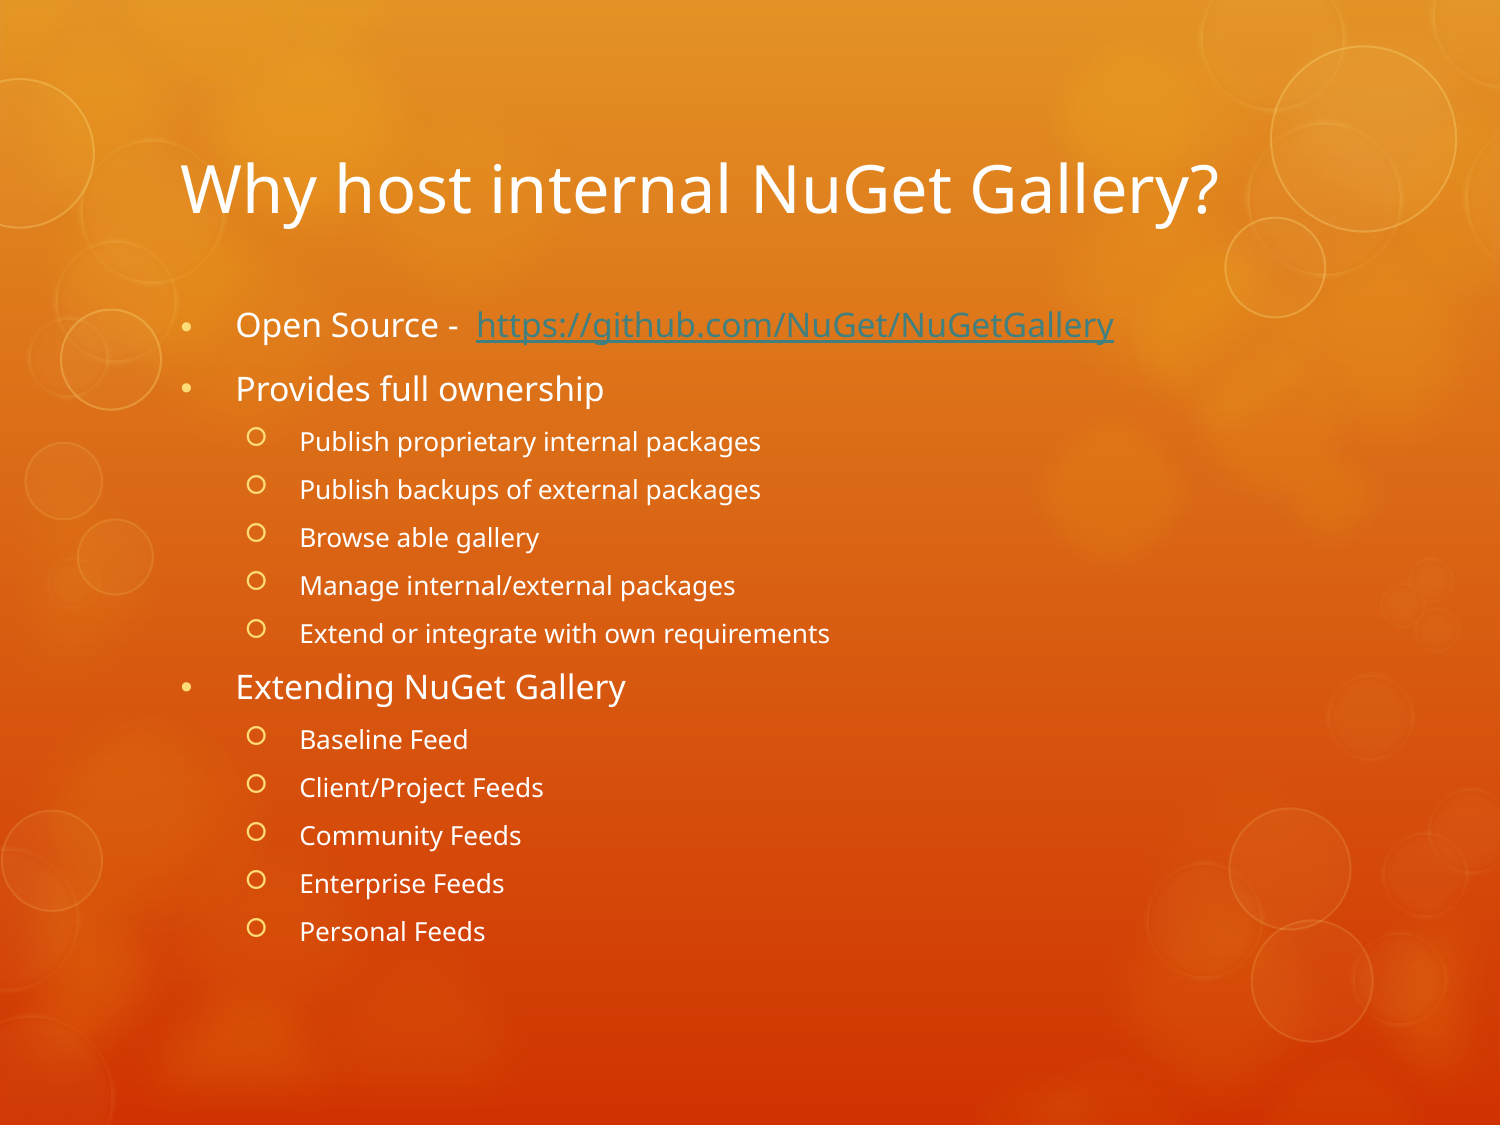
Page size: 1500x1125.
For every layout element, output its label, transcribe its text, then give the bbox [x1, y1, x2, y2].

title Why host internal NuGet Gallery? [165, 110, 1335, 263]
list Open Source - https://github.com/NuGet/NuGetGallery Provides full ownership Publish proprietary internal packages Publish backups of external packages Browse able gallery Manage internal/external packages Extend or integrate with own requirements Extending NuGet Gallery Baseline Feed Client/Project Feeds Community Feeds Enterprise Feeds Personal Feeds [165, 296, 1335, 962]
